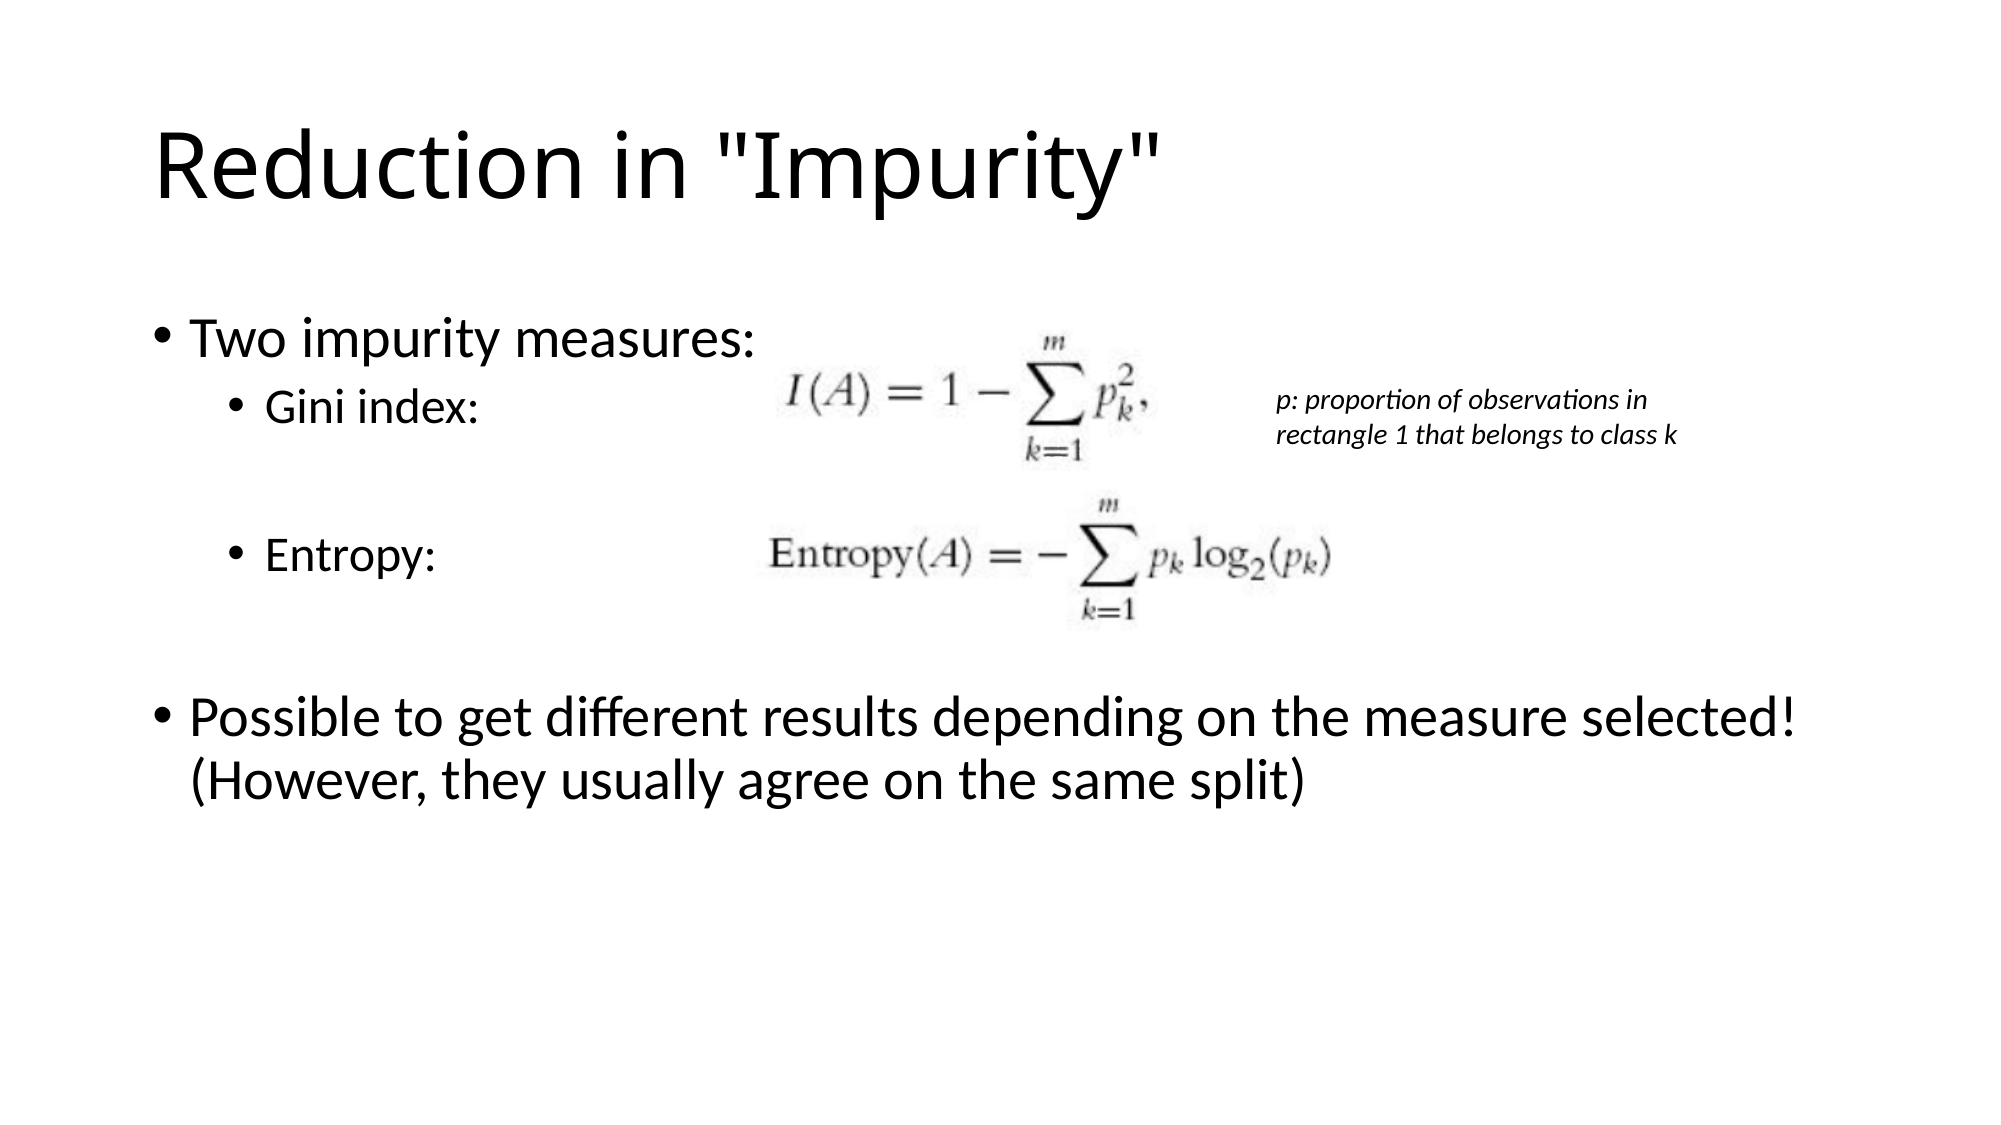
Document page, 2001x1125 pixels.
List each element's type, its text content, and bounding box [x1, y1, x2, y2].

picture [773, 324, 1158, 471]
list Two impurity measures: Gini index: Entropy: Possible to get different results depending on the measure selected! (However, they usually agree on the same split) [137, 299, 1863, 1014]
title Reduction in "Impurity" [137, 59, 1863, 278]
text_box p: proportion of observations in rectangle 1 that belongs to class k [1261, 372, 1718, 458]
picture [755, 485, 1340, 640]
